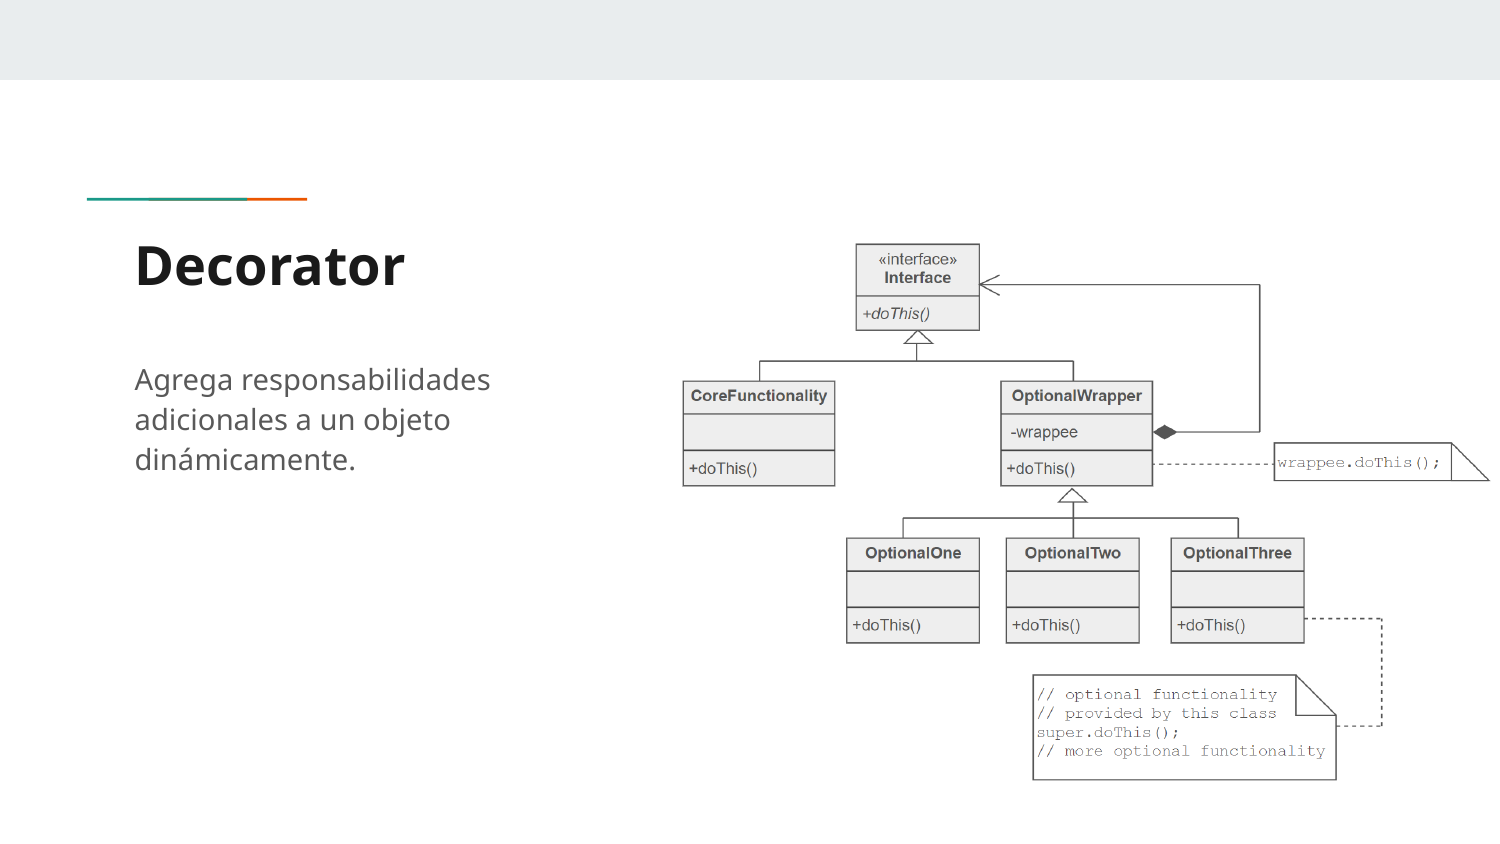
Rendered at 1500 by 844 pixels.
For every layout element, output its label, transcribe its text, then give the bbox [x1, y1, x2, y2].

title Decorator [119, 216, 658, 305]
list Agrega responsabilidades adicionales a un objeto dinámicamente. [119, 341, 625, 712]
picture [660, 215, 1500, 796]
